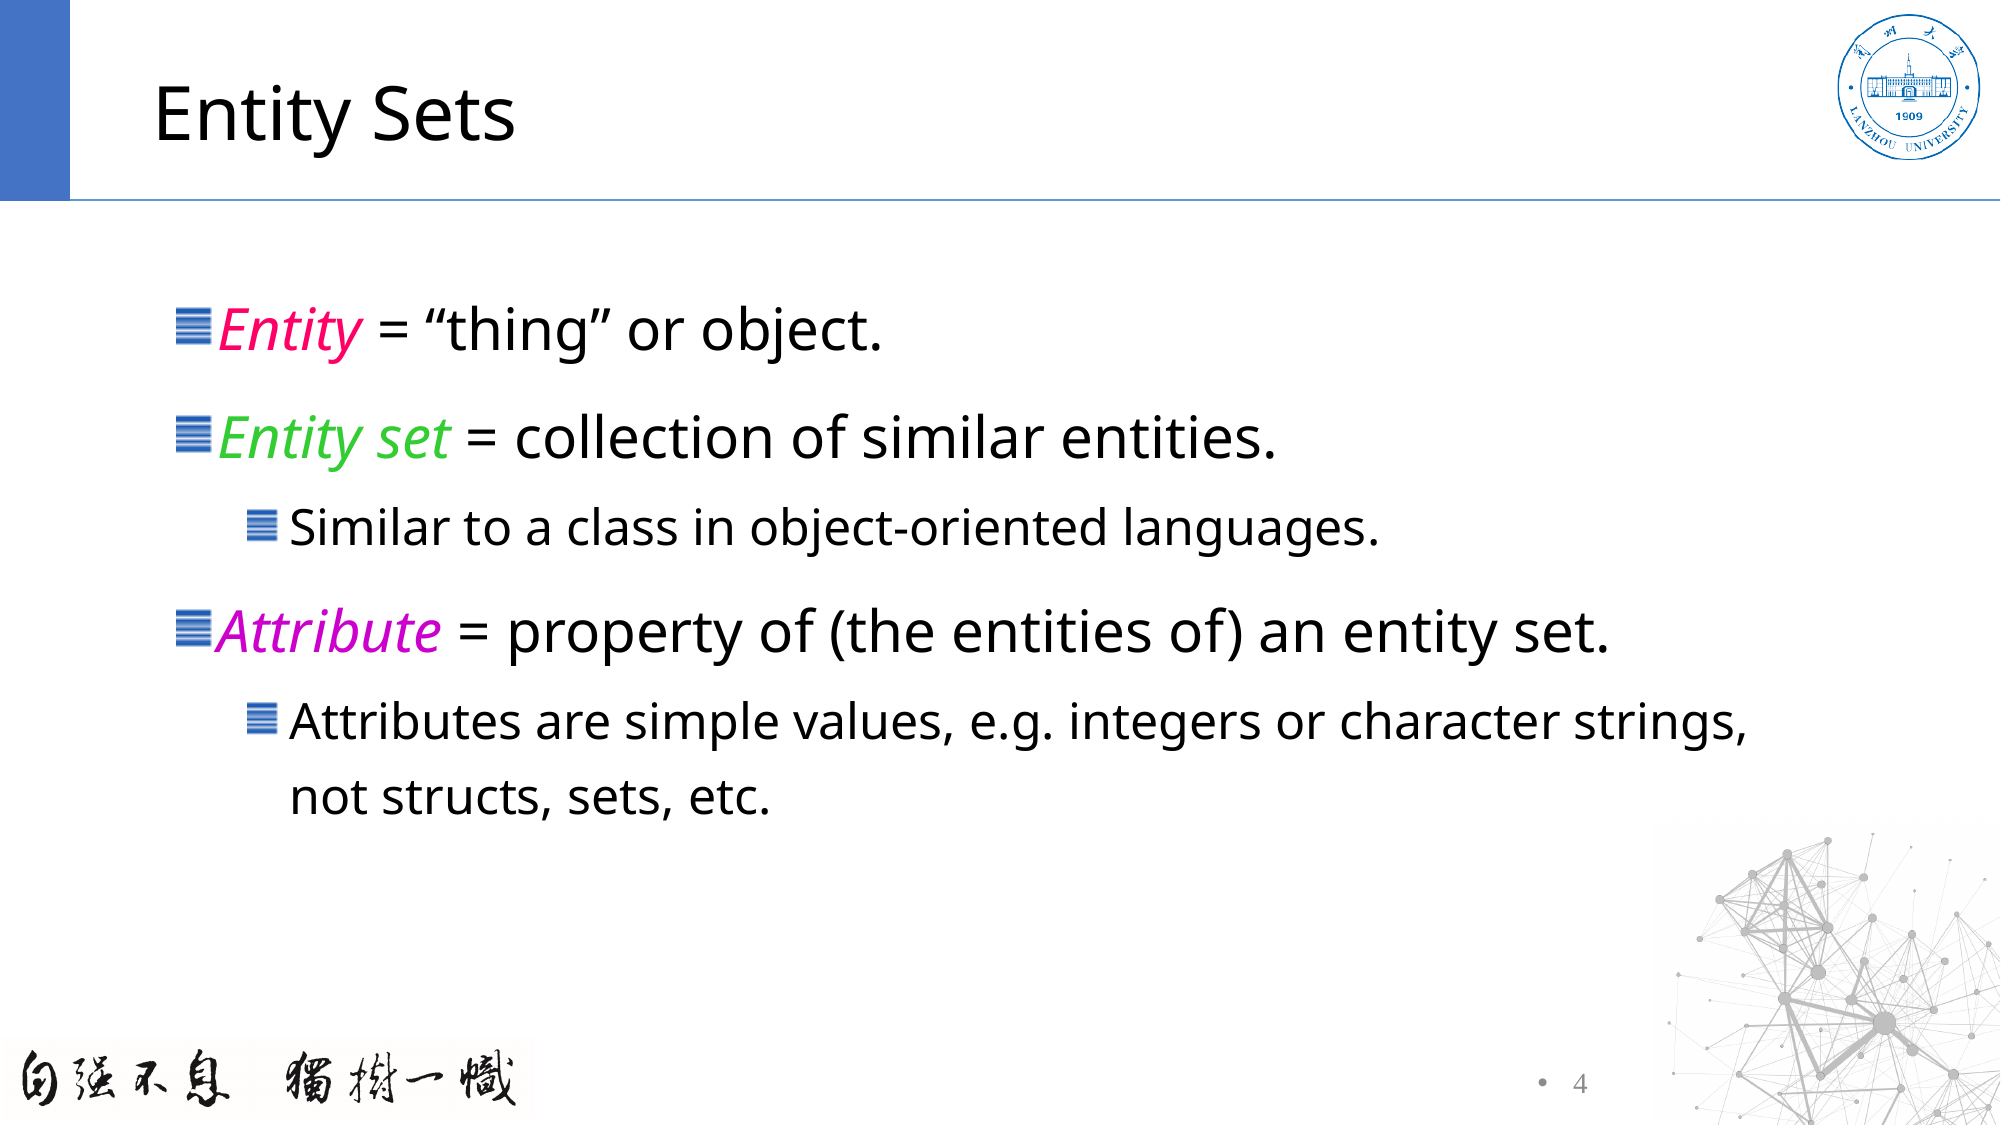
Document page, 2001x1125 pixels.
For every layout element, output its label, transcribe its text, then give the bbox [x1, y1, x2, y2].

picture [1651, 817, 2001, 1125]
picture [176, 608, 218, 650]
picture [247, 508, 283, 544]
title Entity Sets [137, 33, 1863, 200]
picture [176, 306, 218, 348]
slide_number 4 [1498, 1052, 1603, 1113]
picture [1837, 14, 1998, 160]
picture [3, 1037, 535, 1119]
picture [247, 701, 283, 737]
picture [176, 414, 218, 456]
list Entity = “thing” or object. Entity set = collection of similar entities. Similar to a class in object-oriented languages. Attribute = property of (the entities of) an entity set. Attributes are simple values, e.g. integers or character strings, not structs, sets, etc. [161, 267, 1853, 943]
